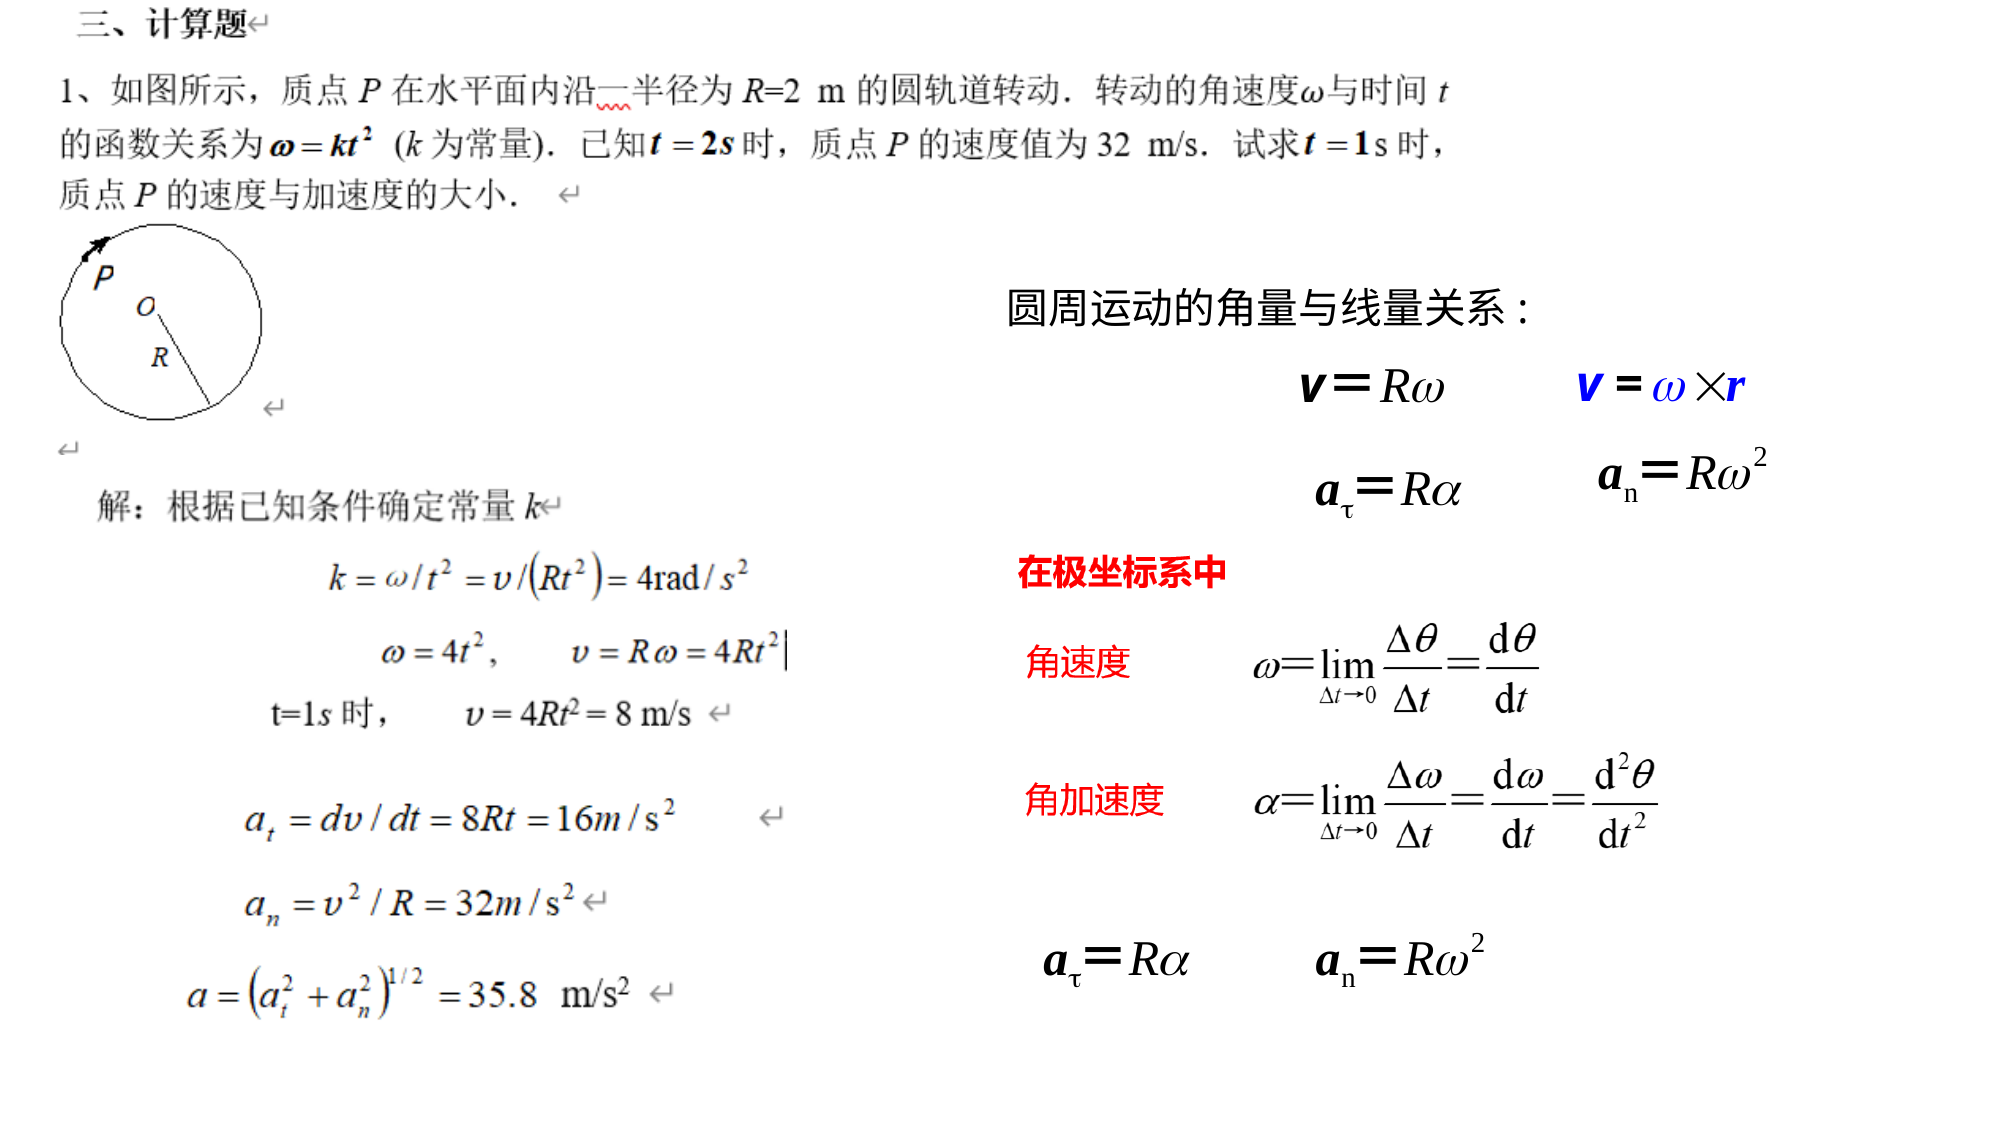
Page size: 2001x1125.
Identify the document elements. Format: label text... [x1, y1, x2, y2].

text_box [1574, 372, 1751, 419]
picture [41, 0, 1469, 455]
picture [146, 770, 787, 1047]
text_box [1595, 438, 1772, 508]
picture [999, 550, 1684, 862]
picture [87, 467, 787, 758]
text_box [1312, 461, 1469, 525]
text_box 圆周运动的角量与线量关系: [1469, 273, 1755, 339]
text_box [1312, 924, 1490, 994]
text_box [1040, 931, 1197, 994]
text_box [1297, 362, 1449, 419]
